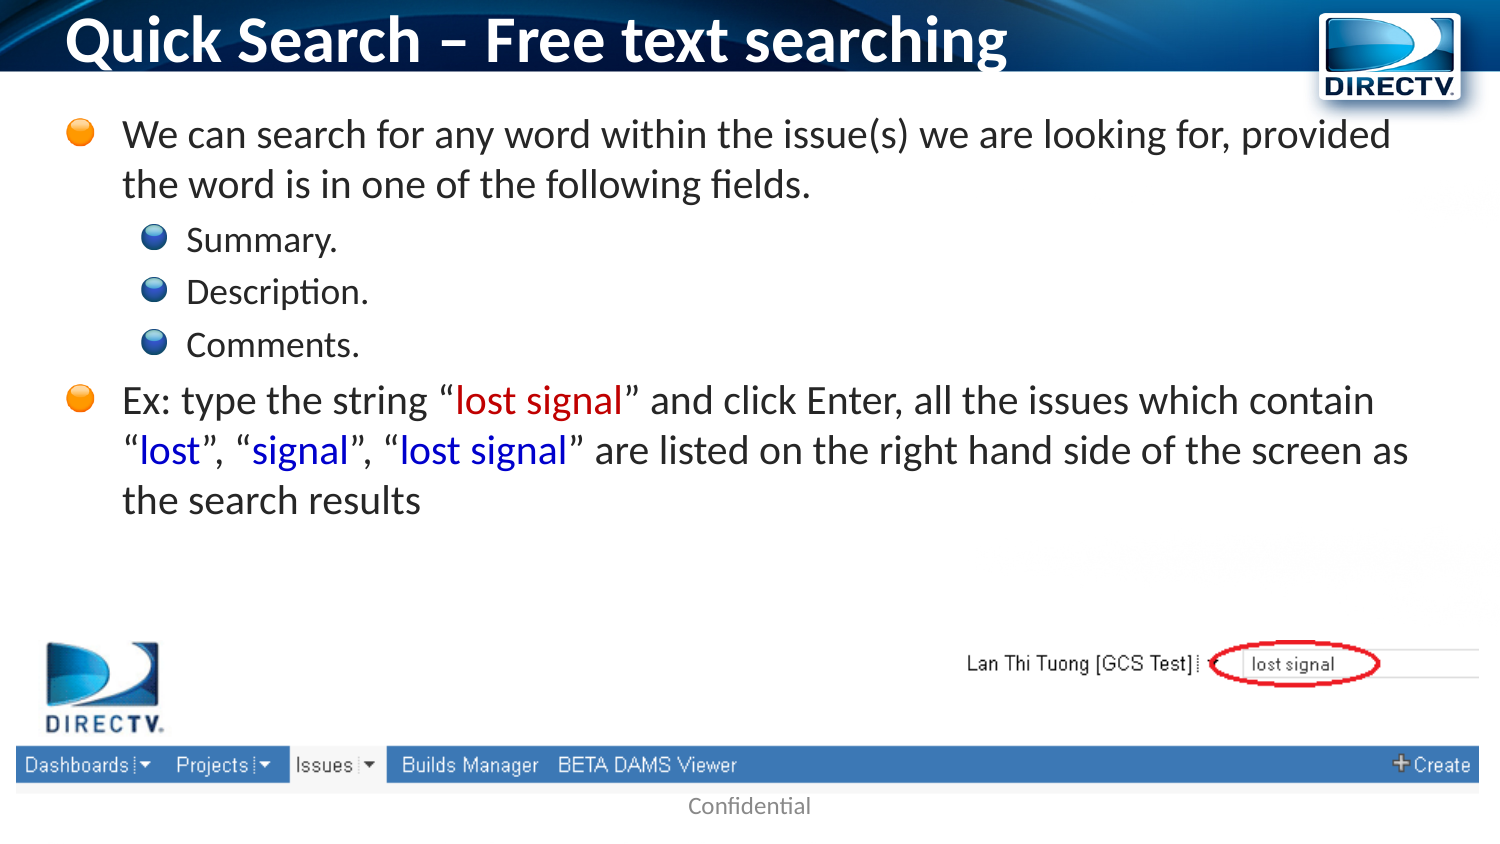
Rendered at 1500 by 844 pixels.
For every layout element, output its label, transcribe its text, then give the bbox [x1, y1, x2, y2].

title Quick Search – Free text searching [49, 0, 1463, 75]
picture [0, 0, 1500, 844]
list We can search for any word within the issue(s) we are looking for, provided the word is in one of the following fields. Summary. Description. Comments. Ex: type the string “lost signal” and click Enter, all the issues which contain “lost”, “signal”, “lost signal” are listed on the right hand side of the screen as the search results [49, 99, 1463, 638]
footer Confidential [512, 806, 988, 828]
